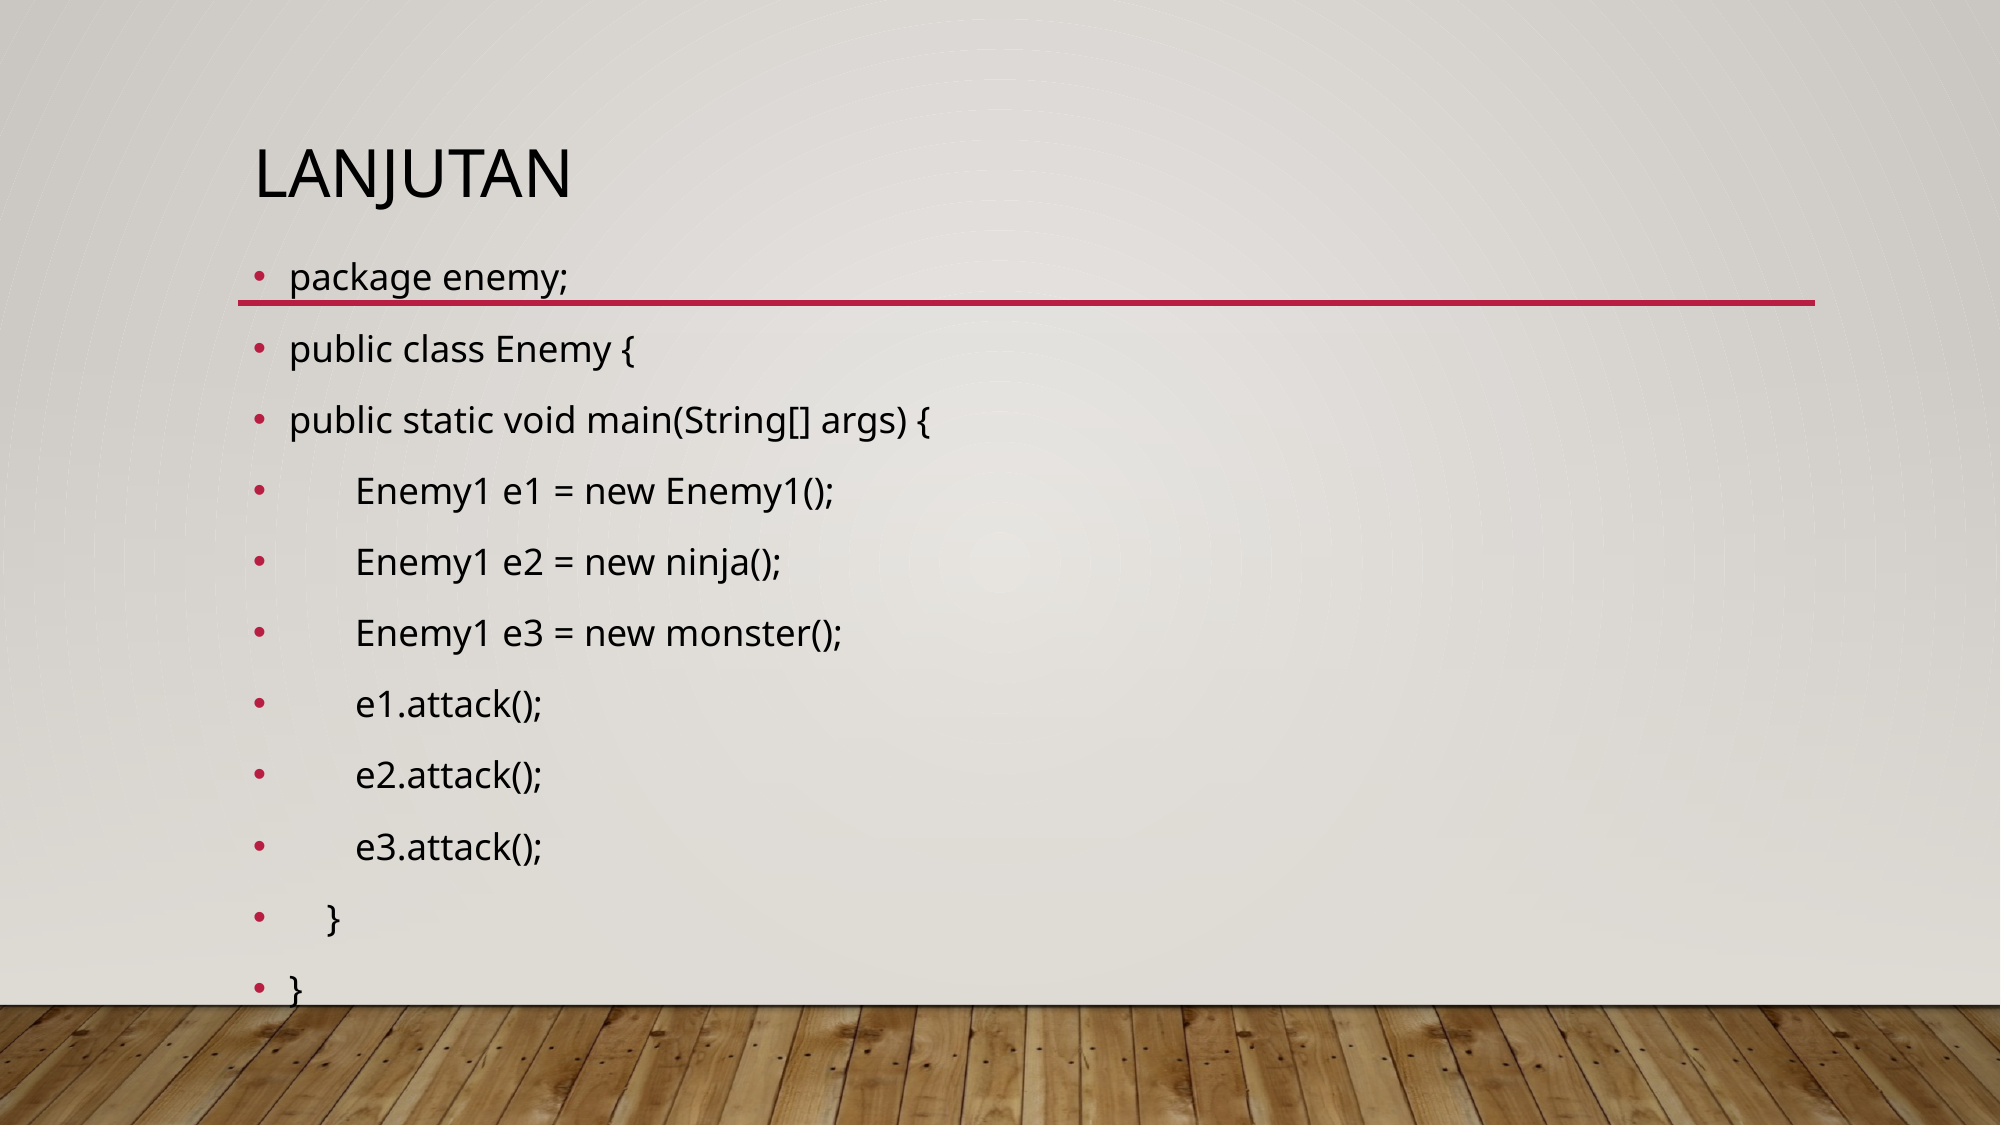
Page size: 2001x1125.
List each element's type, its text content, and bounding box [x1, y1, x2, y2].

title lanjutan [238, 131, 1814, 237]
list package enemy; public class Enemy { public static void main(String[] args) { Enemy1 e1 = new Enemy1(); Enemy1 e2 = new ninja(); Enemy1 e3 = new monster(); e1.attack(); e2.attack(); e3.attack(); } } [238, 237, 1814, 1025]
picture [0, 1005, 2000, 1125]
